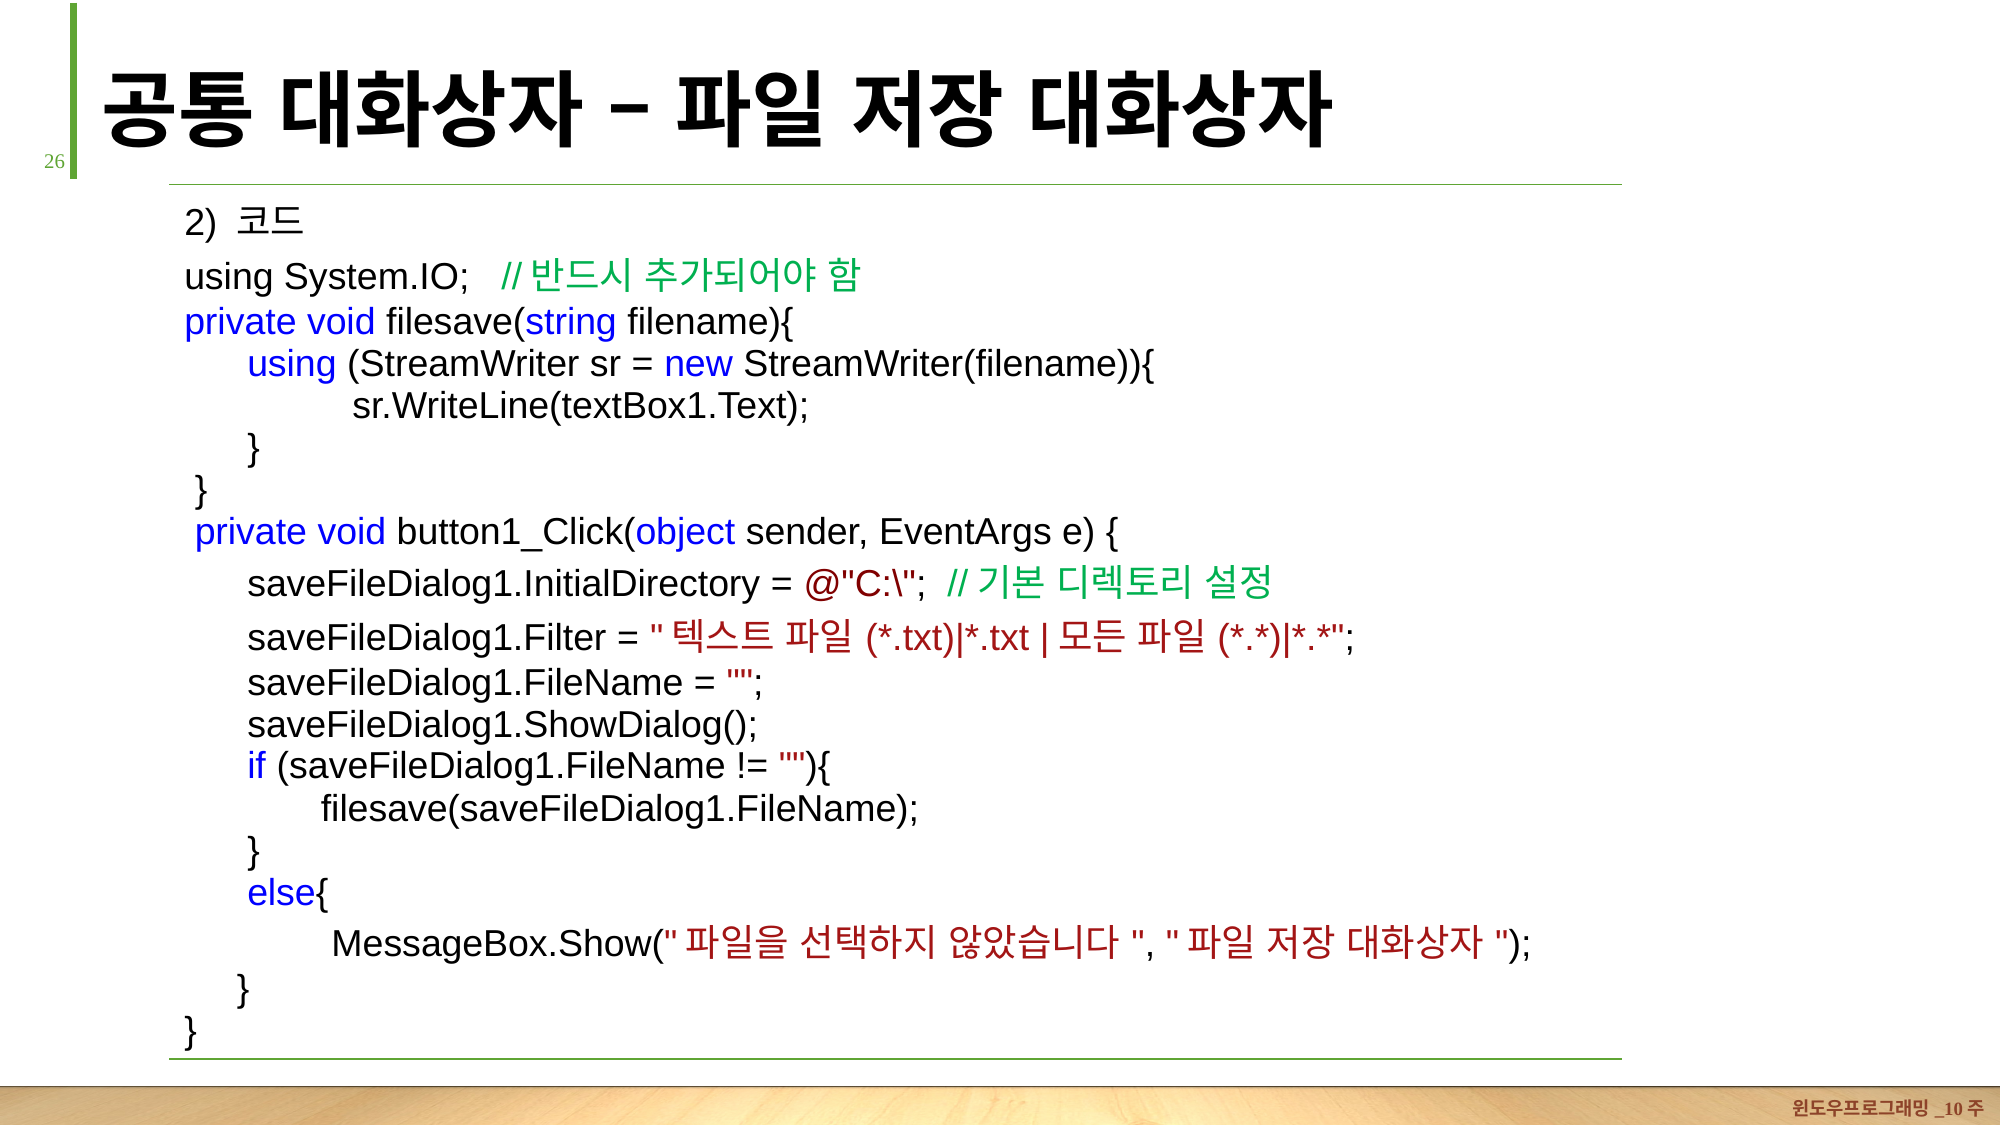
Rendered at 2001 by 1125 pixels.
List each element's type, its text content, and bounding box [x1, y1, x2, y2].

slide_number 25 [19, 140, 81, 188]
table_header 2) 코드 using System.IO; //반드시 추가되어야 함 private void filesave(string filename){ using (StreamWriter sr = new StreamWriter(filename)){ sr.WriteLine(textBox1.Text); } } private void button1_Click(object sender, EventArgs e) { saveFileDialog1.InitialDirectory = @"C:\"; //기본 디렉토리 설정 saveFileDialog1.Filter = "텍스트 파일(*.txt)|*.txt |모든 파일(*.*)|*.*"; saveFileDialog1.FileName = ""; saveFileDialog1.ShowDialog(); if (saveFileDialog1.FileName != ""){ filesave(saveFileDialog1.FileName); } else{ MessageBox.Show("파일을 선택하지 않았습니다", "파일 저장 대화상자"); } } [169, 185, 1622, 1058]
footer 윈도우프로그래밍_10주 [1201, 1091, 2000, 1125]
picture [0, 1086, 2000, 1125]
title 공통 대화상자 – 파일 저장 대화상자 [86, 15, 1649, 167]
